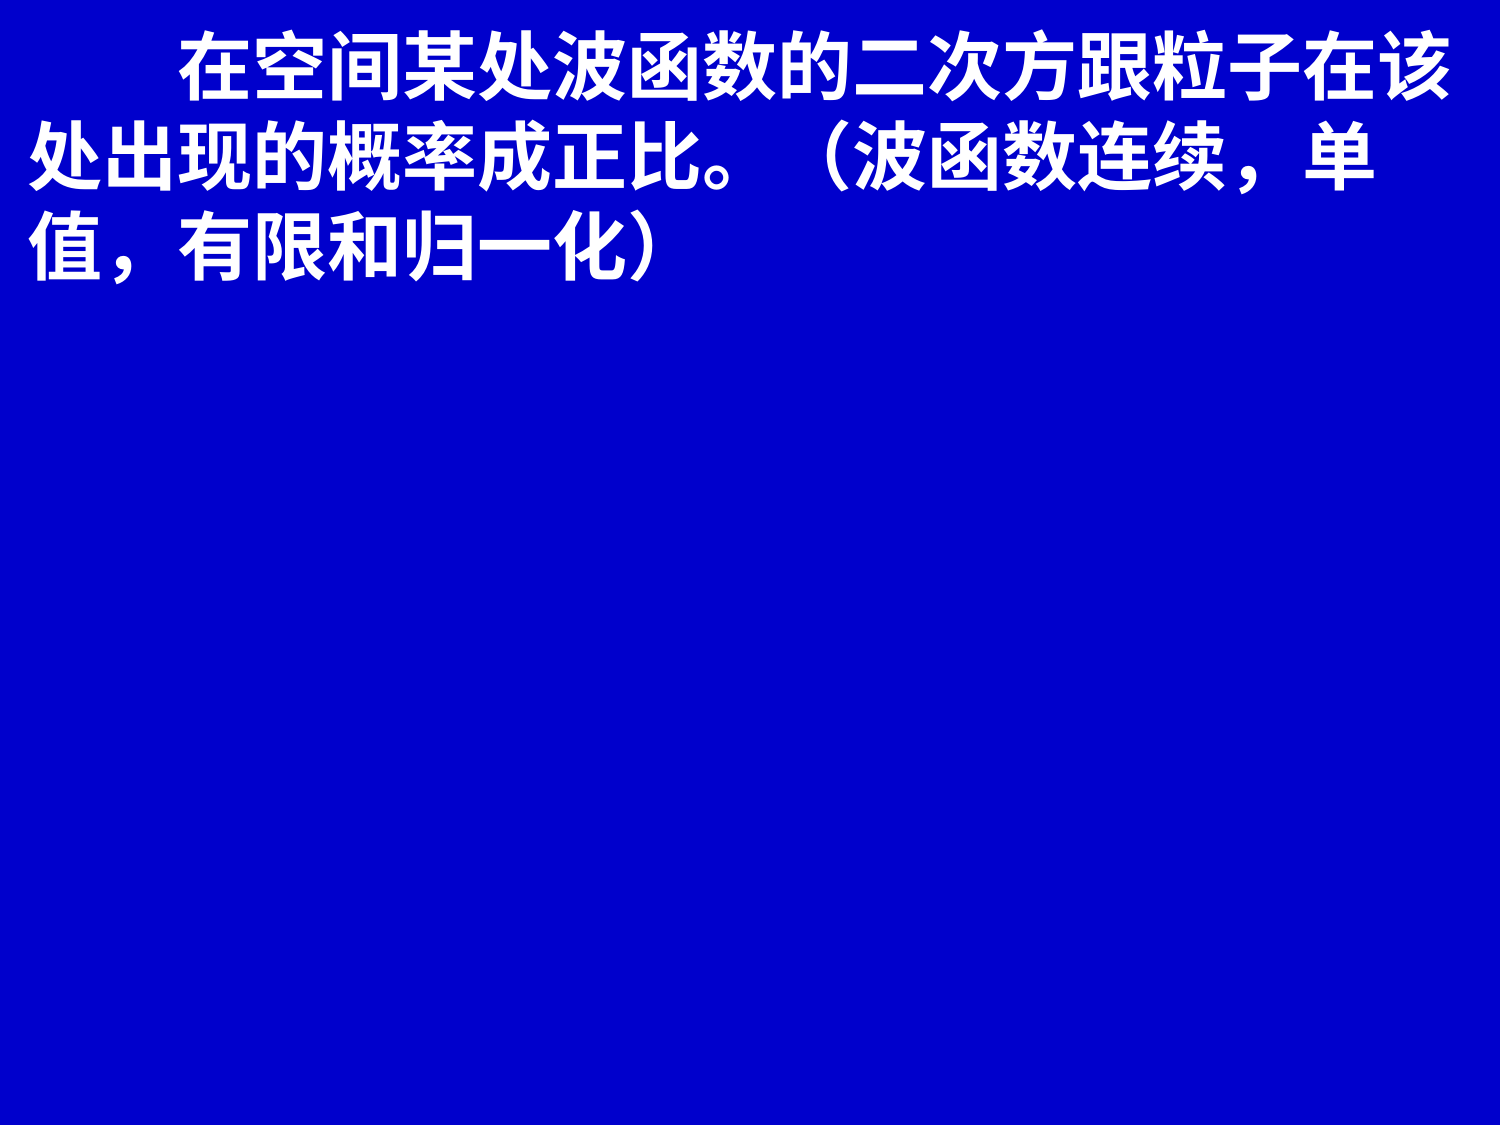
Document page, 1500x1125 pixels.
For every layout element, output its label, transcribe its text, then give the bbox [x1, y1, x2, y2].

text_box 在空间某处波函数的二次方跟粒子在该处出现的概率成正比。（波函数连续，单值，有限和归一化） [12, 12, 1500, 298]
